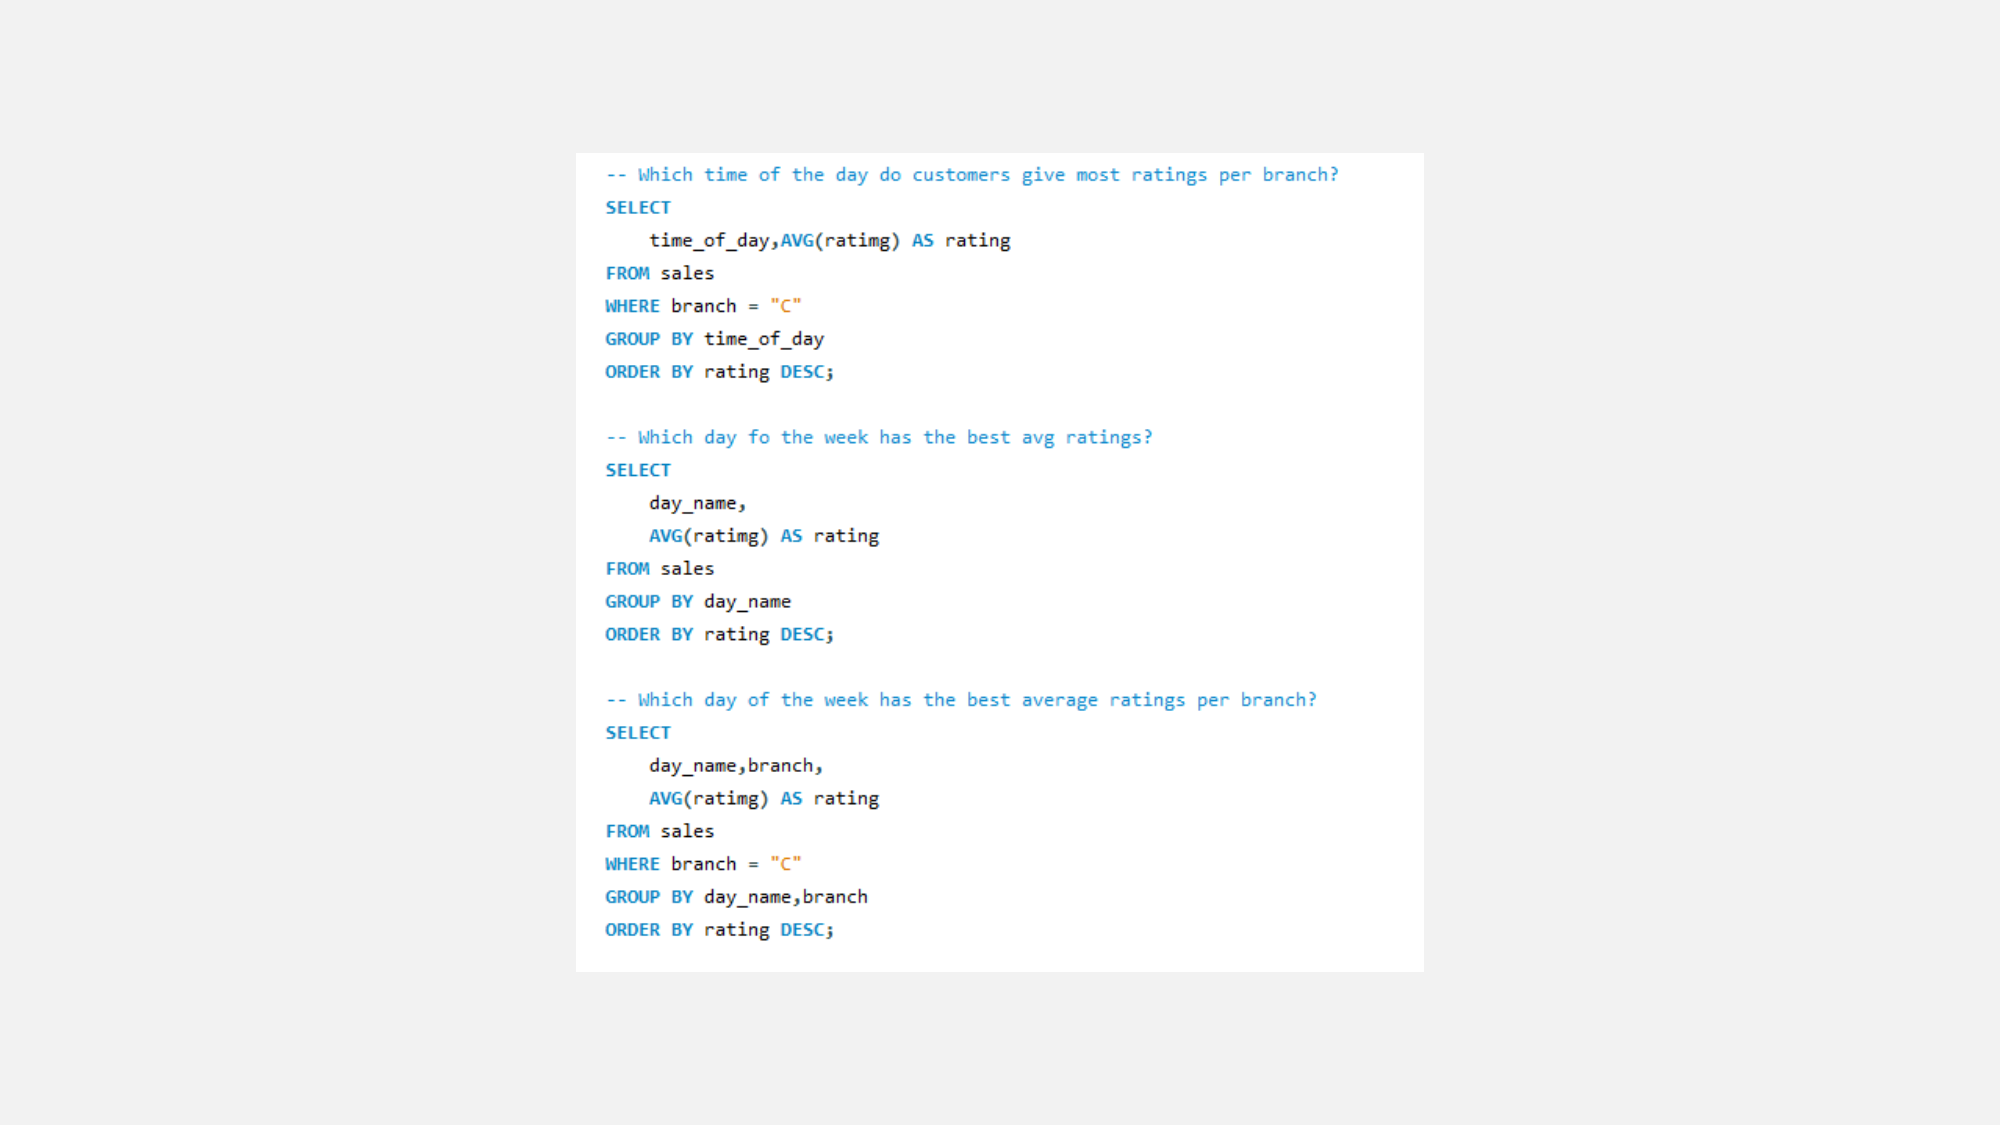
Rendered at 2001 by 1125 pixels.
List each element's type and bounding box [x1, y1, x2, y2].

picture [576, 152, 1424, 972]
